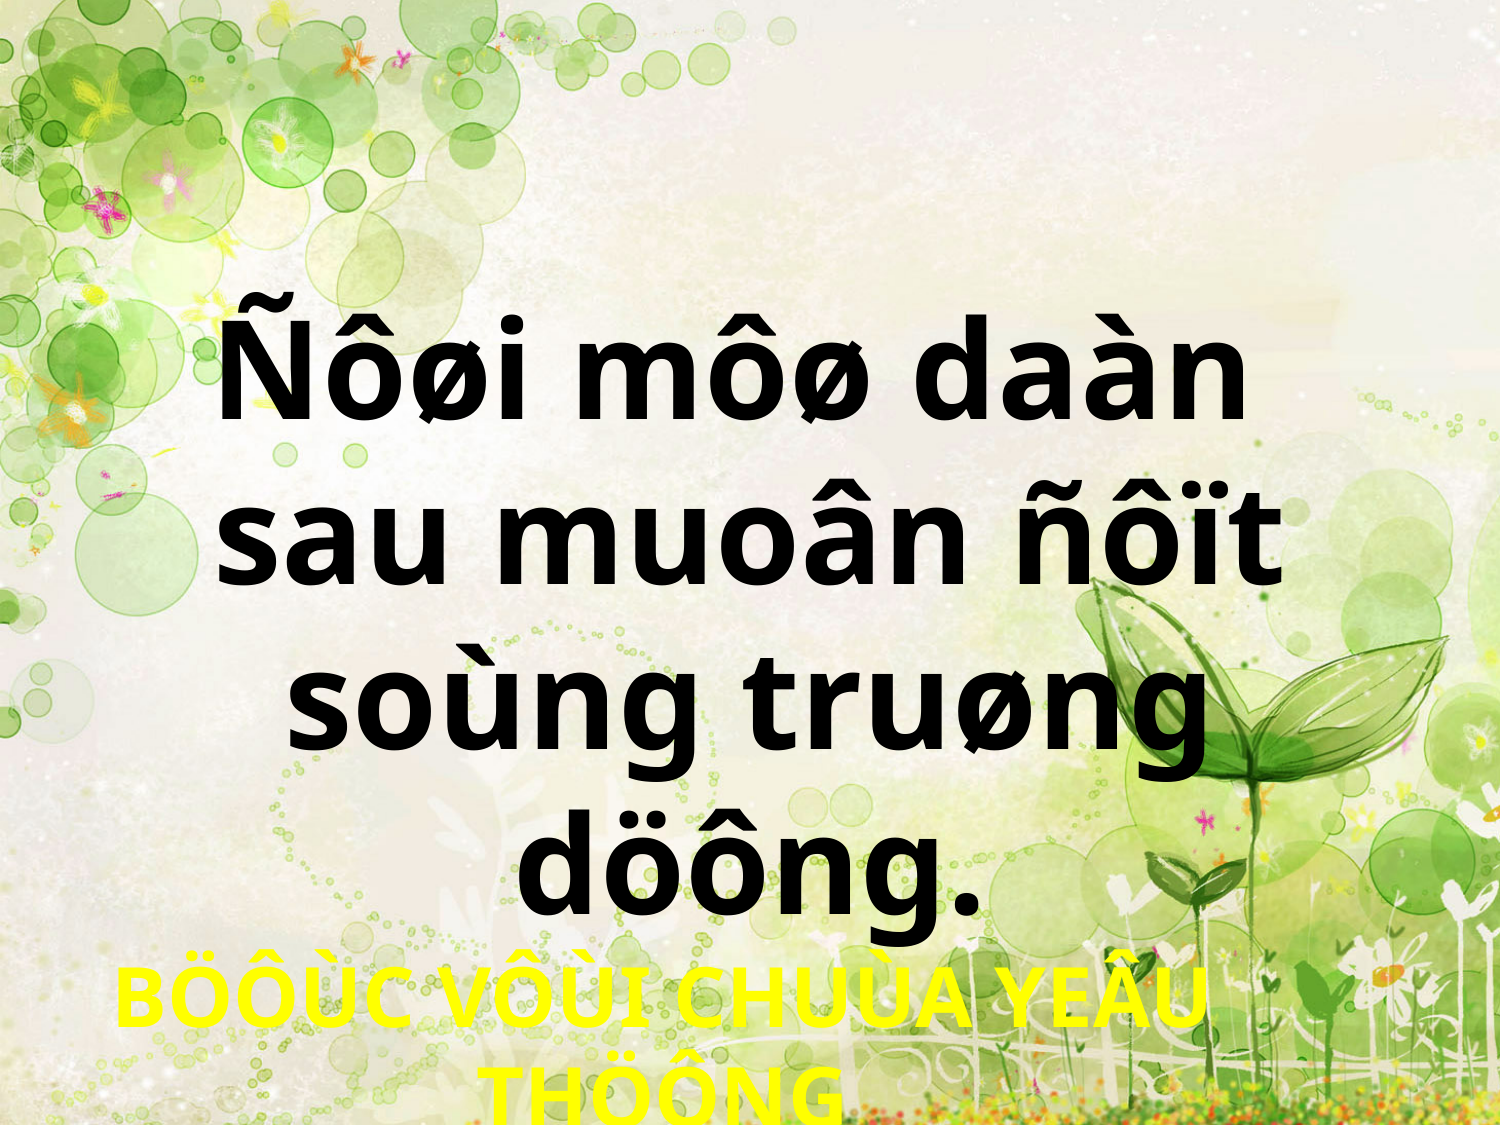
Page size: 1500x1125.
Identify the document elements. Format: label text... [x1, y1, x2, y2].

text_box BÖÔÙC VÔÙI CHUÙA YEÂU THÖÔNG [24, 987, 1300, 1100]
picture [0, 0, 1500, 1125]
text_box Ñôøi môø daàn sau muoân ñôït soùng truøng döông. [87, 274, 1413, 950]
